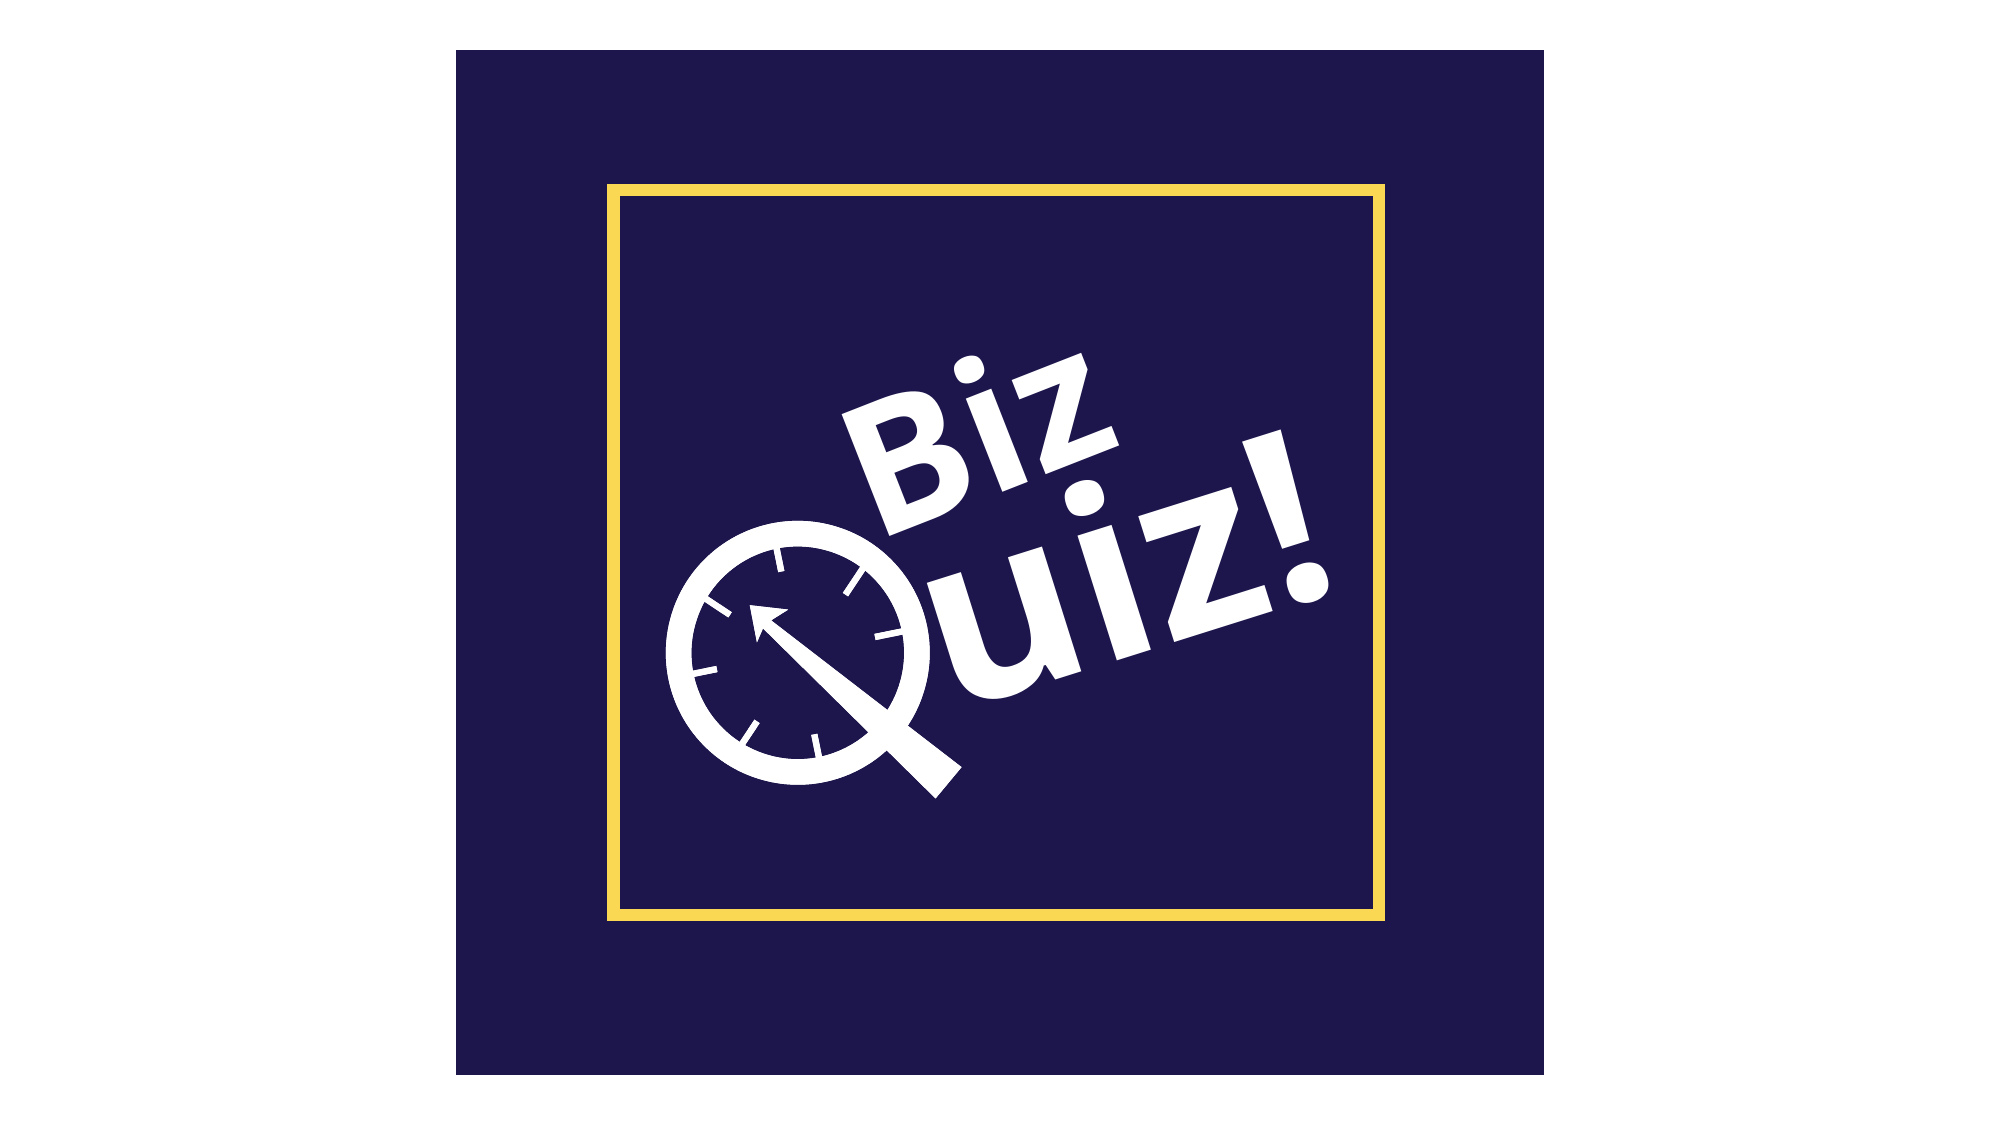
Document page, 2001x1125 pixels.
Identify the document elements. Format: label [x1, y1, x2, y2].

text_box [612, 189, 1380, 916]
text_box [455, 49, 1545, 1076]
text_box [681, 529, 939, 820]
